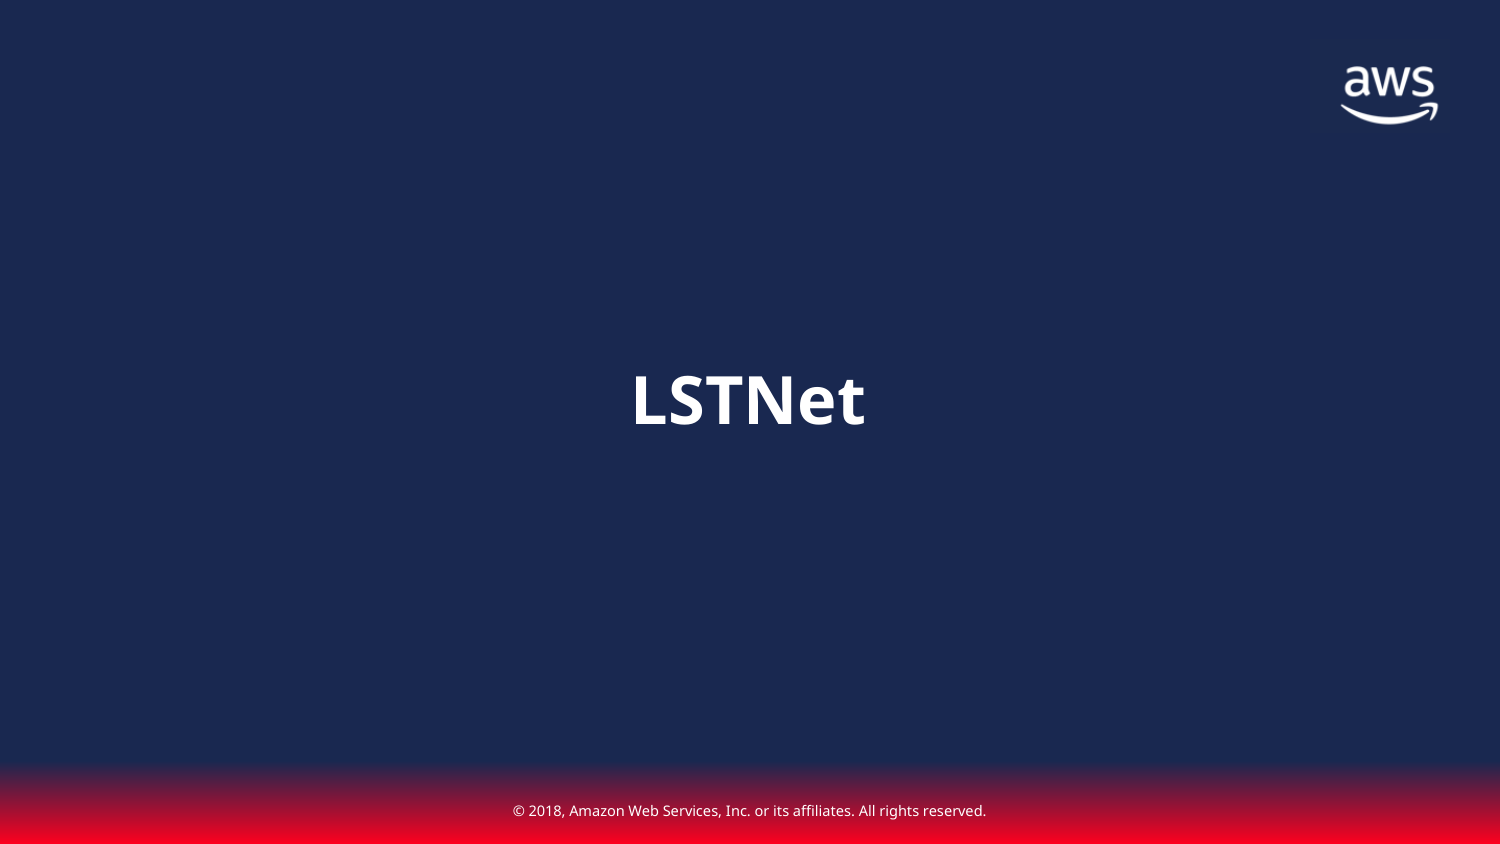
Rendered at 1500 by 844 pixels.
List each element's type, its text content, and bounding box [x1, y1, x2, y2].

picture [1310, 39, 1450, 133]
list LSTNet [149, 239, 1349, 557]
